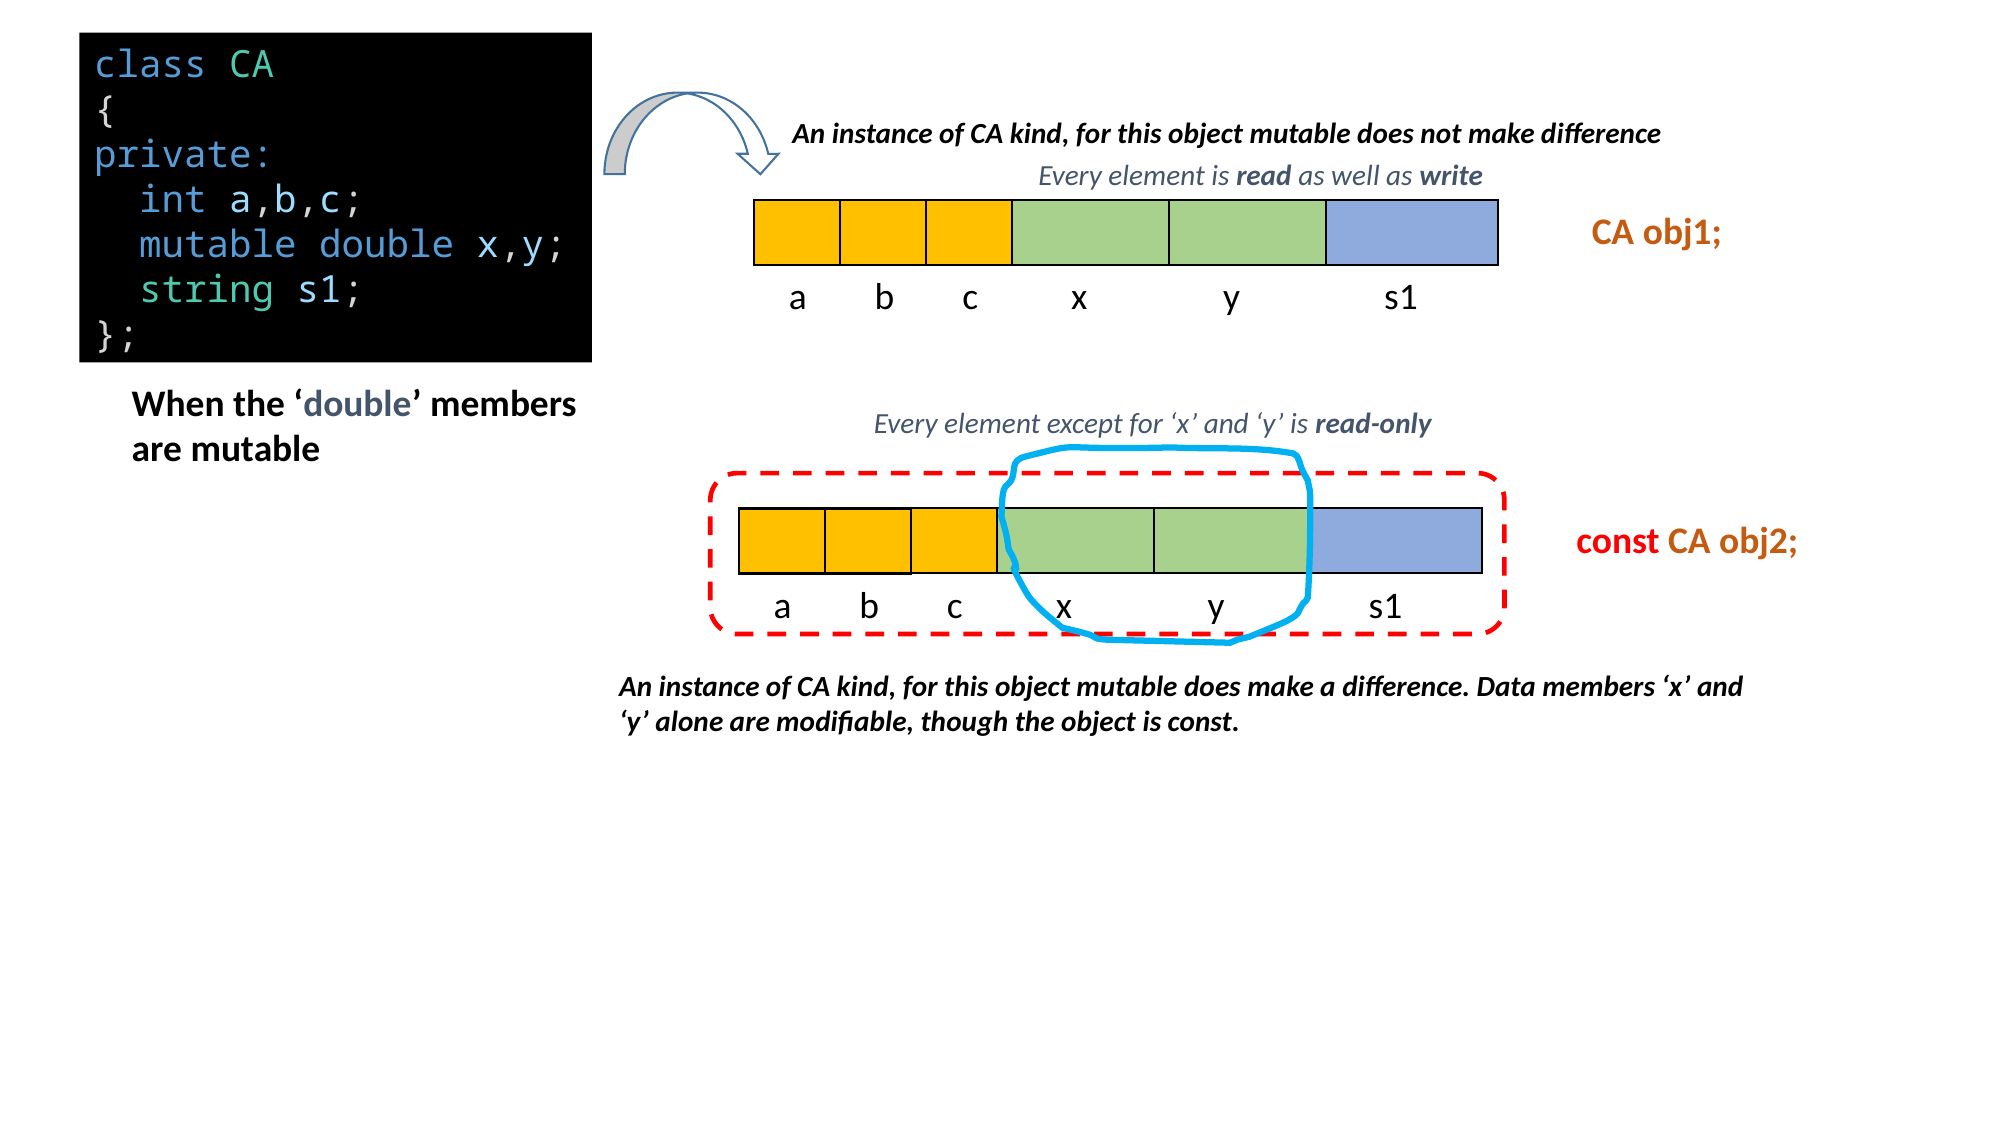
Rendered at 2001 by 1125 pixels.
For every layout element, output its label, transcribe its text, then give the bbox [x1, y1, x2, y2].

text_box Every element is read as well as write [1023, 148, 1498, 199]
text_box An instance of CA kind, for this object mutable does make a difference. Data members ‘x’ and ‘y’ alone are modifiable, though the object is const. [604, 659, 1763, 745]
text_box An instance of CA kind, for this object mutable does not make difference [777, 106, 1718, 157]
text_box When the ‘double’ members are mutable [116, 371, 605, 476]
text_box [1000, 446, 1312, 508]
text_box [754, 199, 1556, 326]
text_box CA obj1; [1577, 199, 1761, 260]
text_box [738, 508, 1540, 635]
text_box class CA { private: int a,b,c; mutable double x,y; string s1; }; [79, 32, 592, 363]
text_box const CA obj2; [1561, 508, 1840, 569]
text_box [709, 472, 1012, 636]
text_box [603, 91, 777, 176]
text_box [1087, 635, 1257, 644]
text_box [1305, 472, 1506, 508]
text_box Every element except for ‘x’ and ‘y’ is read-only [859, 396, 1611, 447]
